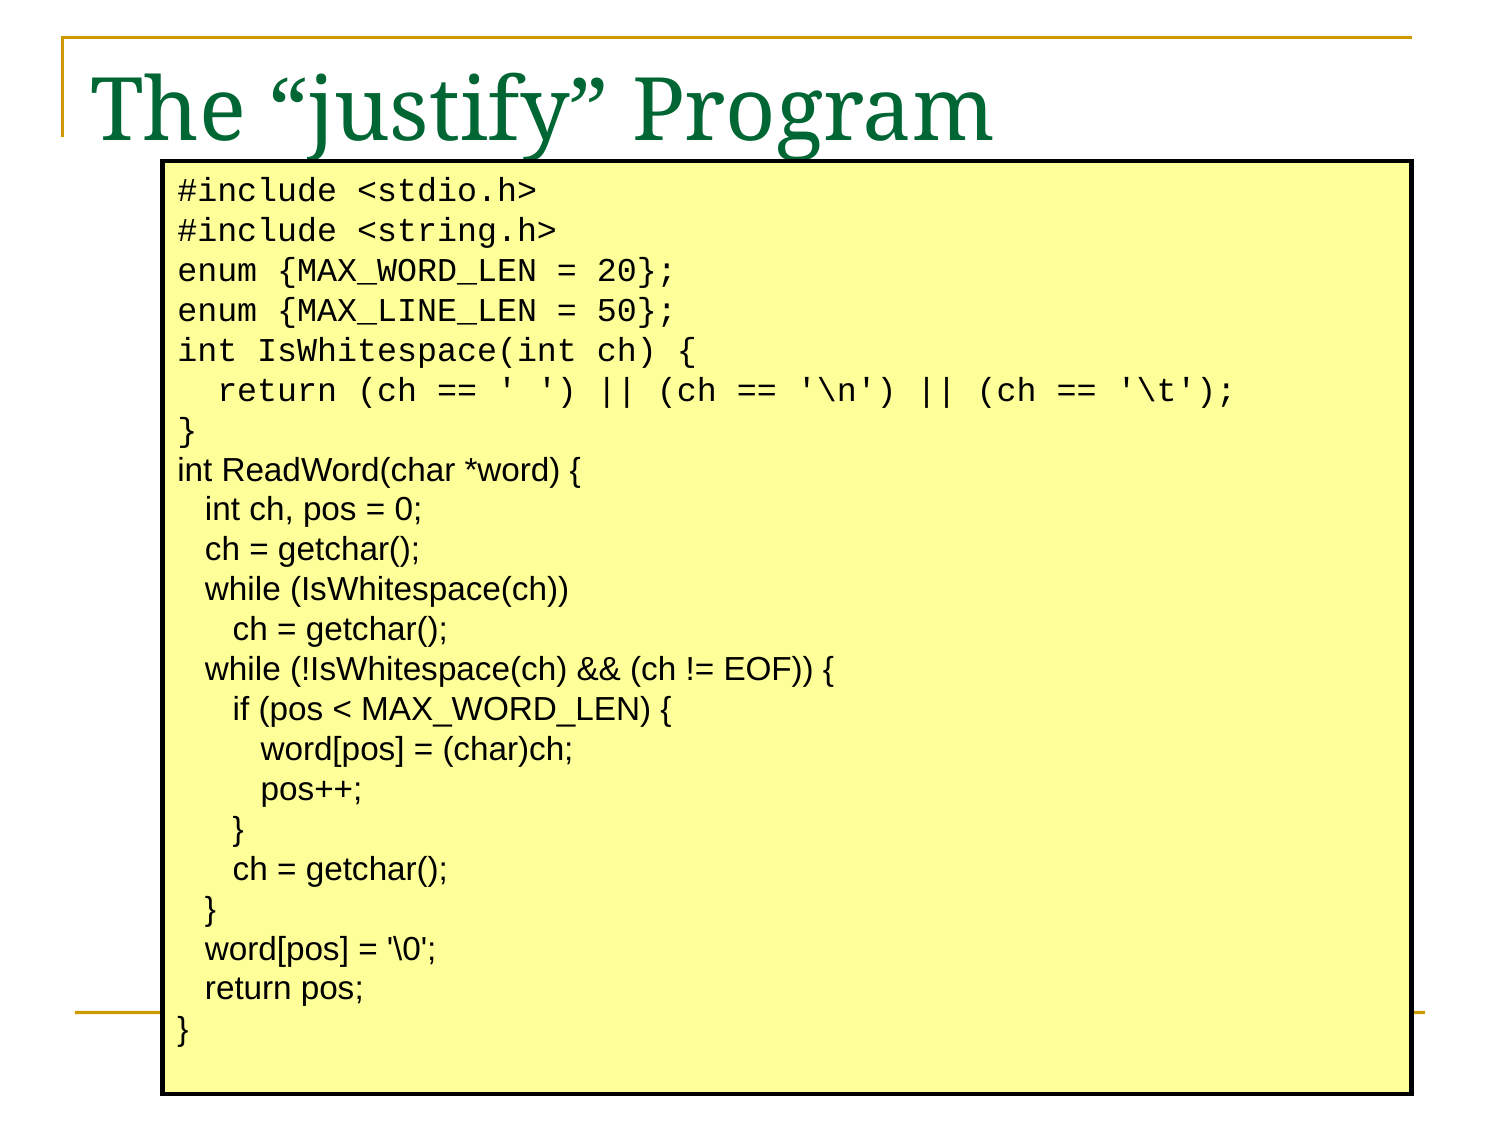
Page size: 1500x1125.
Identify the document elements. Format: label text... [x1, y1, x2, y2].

slide_number 83 [1074, 1024, 1425, 1100]
text_box #include <stdio.h> #include <string.h> enum {MAX_WORD_LEN = 20}; enum {MAX_LINE_LEN = 50}; int IsWhitespace(int ch) { return (ch == ' ') || (ch == '\n') || (ch == '\t'); } int ReadWord(char *word) { int ch, pos = 0; ch = getchar(); while (IsWhitespace(ch)) ch = getchar(); while (!IsWhitespace(ch) && (ch != EOF)) { if (pos < MAX_WORD_LEN) { word[pos] = (char)ch; pos++; } ch = getchar(); } word[pos] = '\0'; return pos; } [162, 160, 1412, 1094]
title The “justify” Program [75, 45, 1425, 233]
